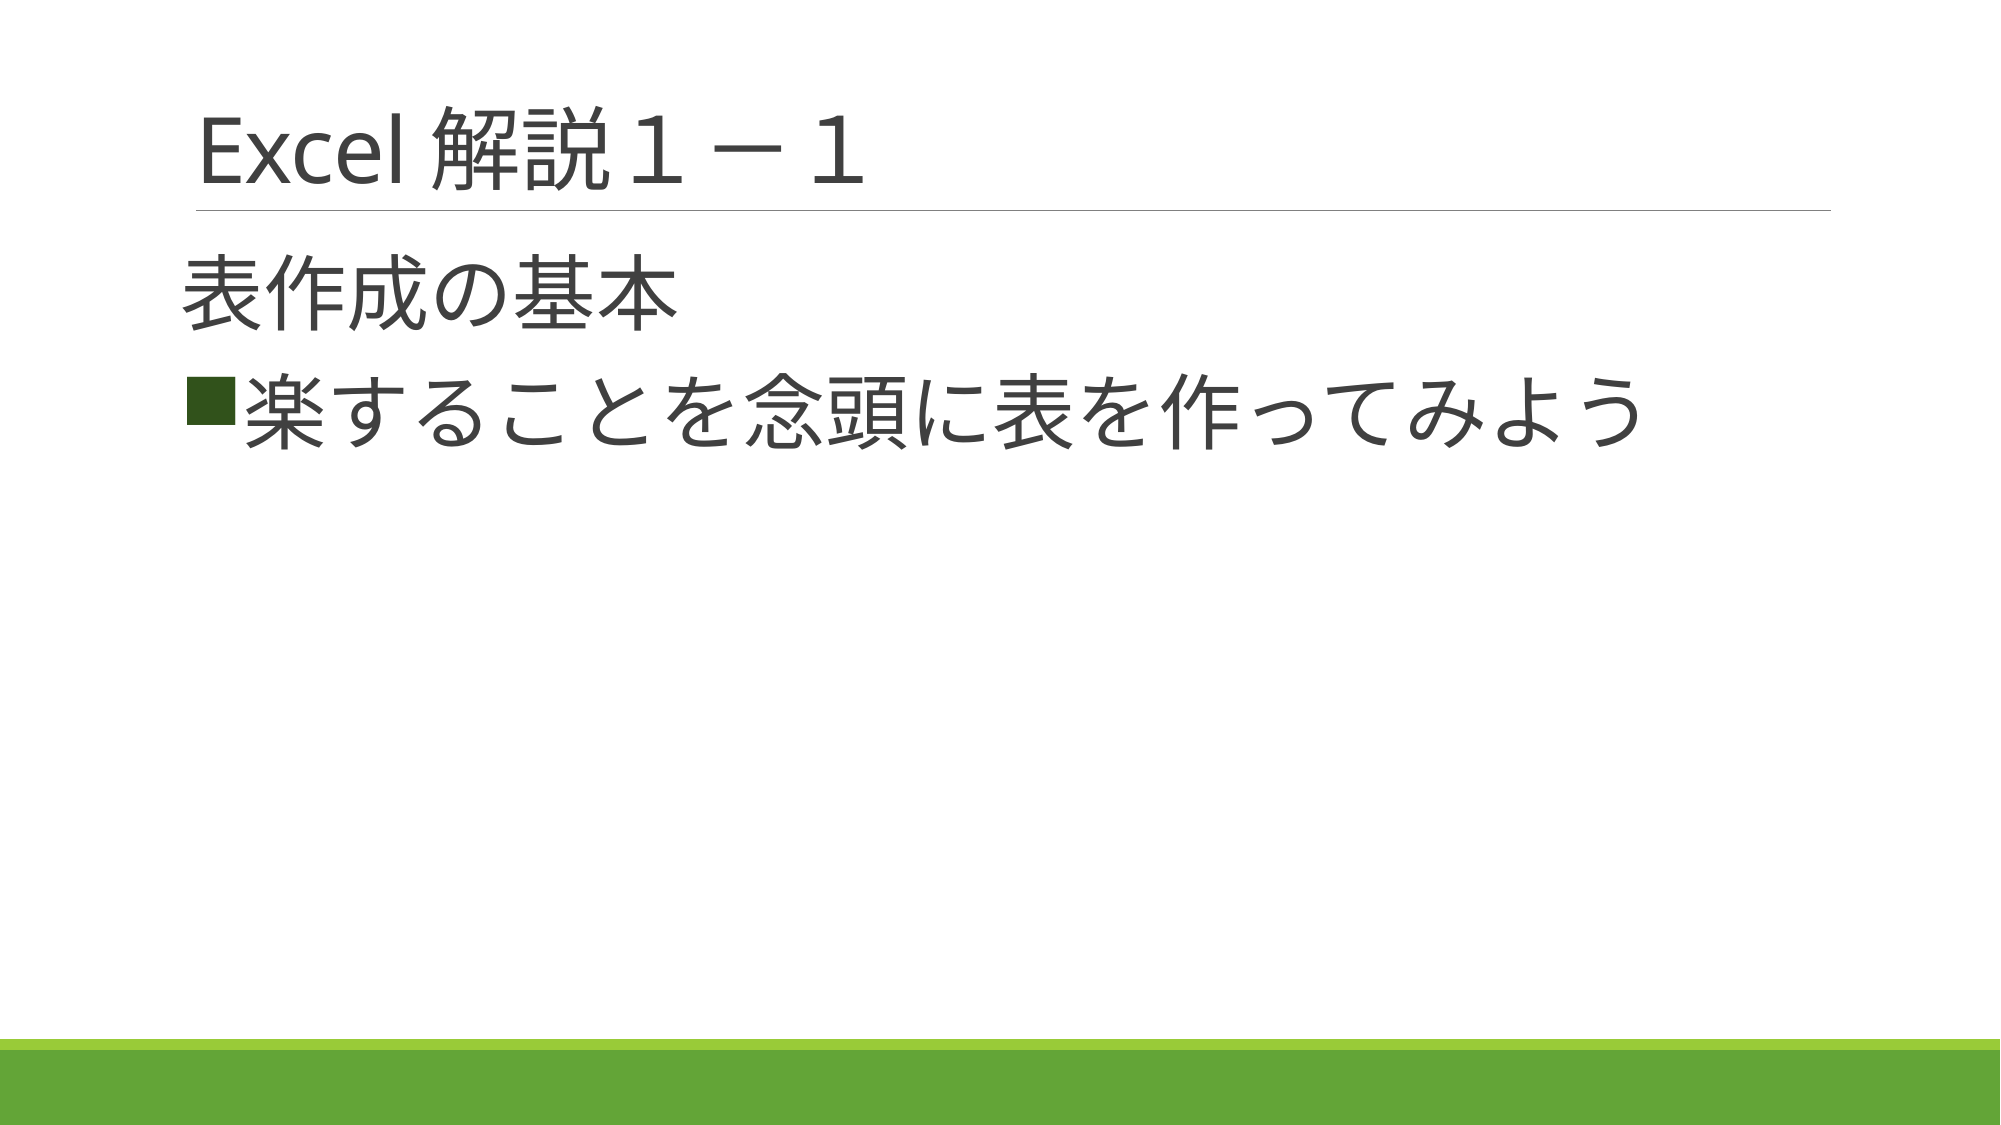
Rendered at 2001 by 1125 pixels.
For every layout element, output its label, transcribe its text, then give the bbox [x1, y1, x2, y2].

list 表作成の基本 楽することを念頭に表を作ってみよう [180, 244, 1830, 963]
title Excel解説１－１ [180, 47, 1830, 211]
